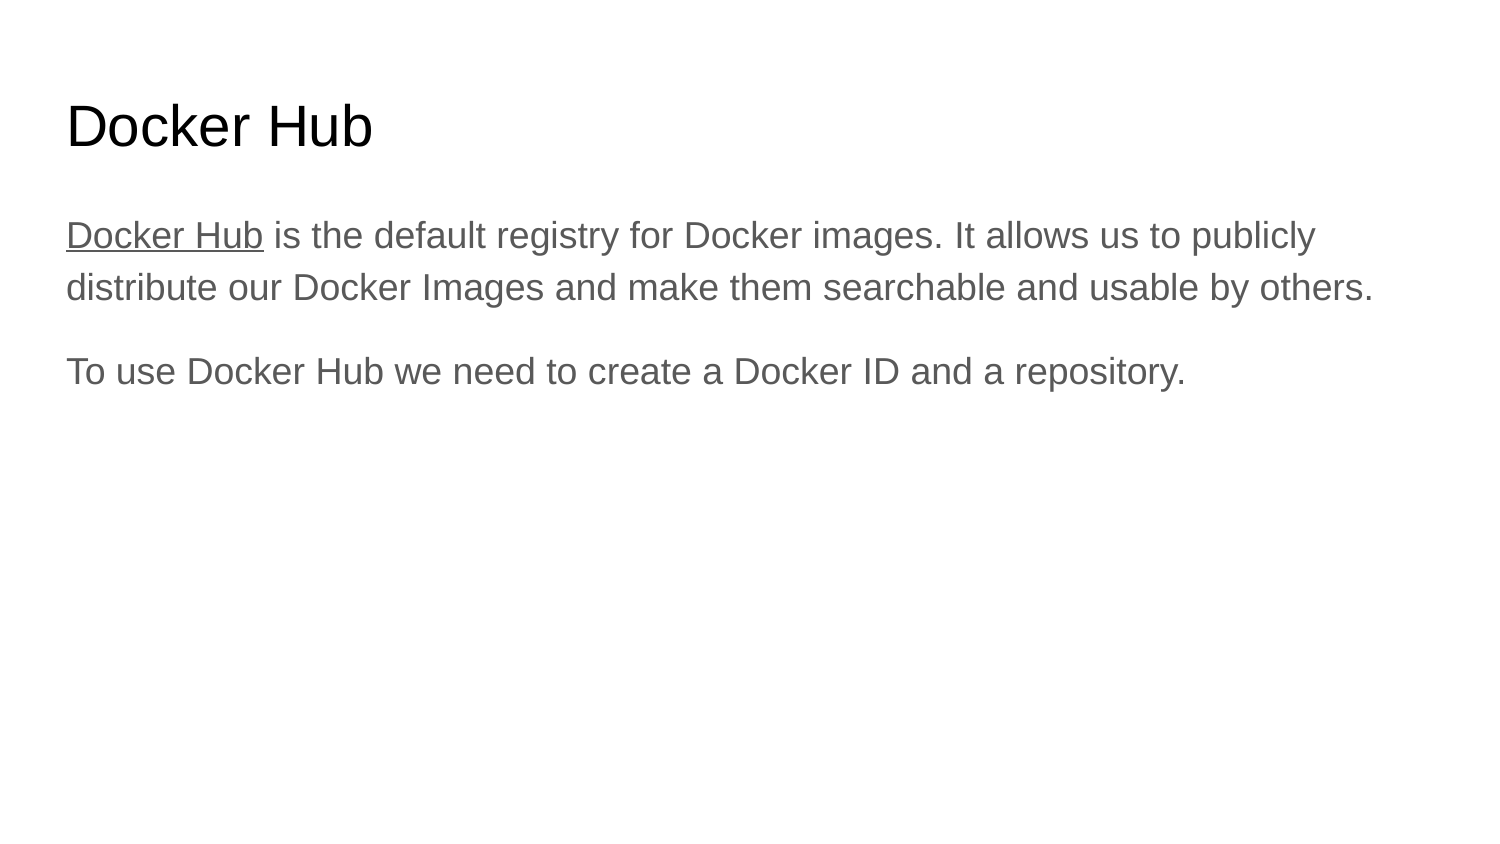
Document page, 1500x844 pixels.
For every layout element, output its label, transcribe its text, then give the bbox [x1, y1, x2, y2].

title Docker Hub [51, 72, 1449, 167]
list Docker Hub is the default registry for Docker images. It allows us to publicly distribute our Docker Images and make them searchable and usable by others. To use Docker Hub we need to create a Docker ID and a repository. [51, 189, 1449, 750]
